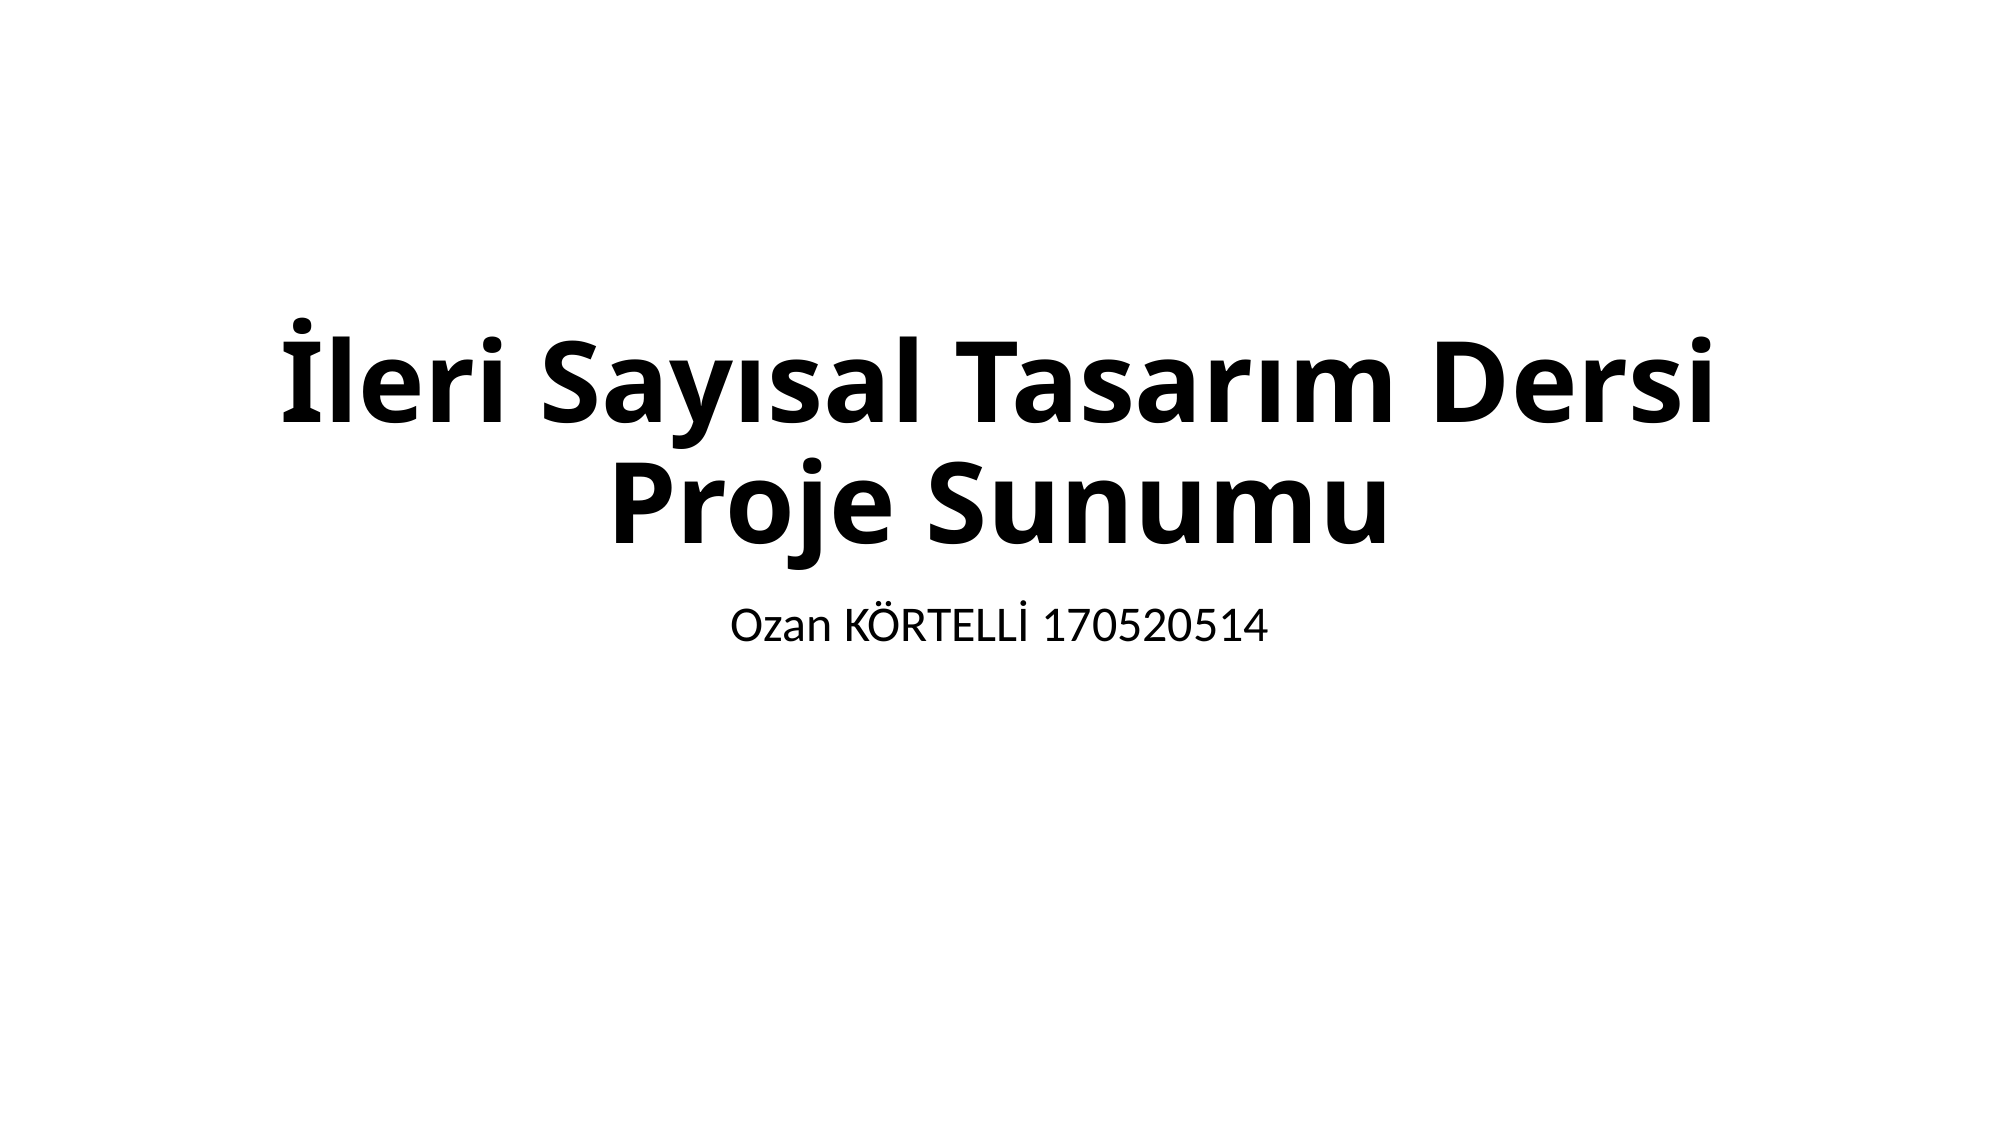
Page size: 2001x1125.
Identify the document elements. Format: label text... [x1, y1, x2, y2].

title İleri Sayısal Tasarım Dersi Proje Sunumu [249, 184, 1750, 576]
subtitle Ozan KÖRTELLİ 170520514 [249, 590, 1750, 863]
